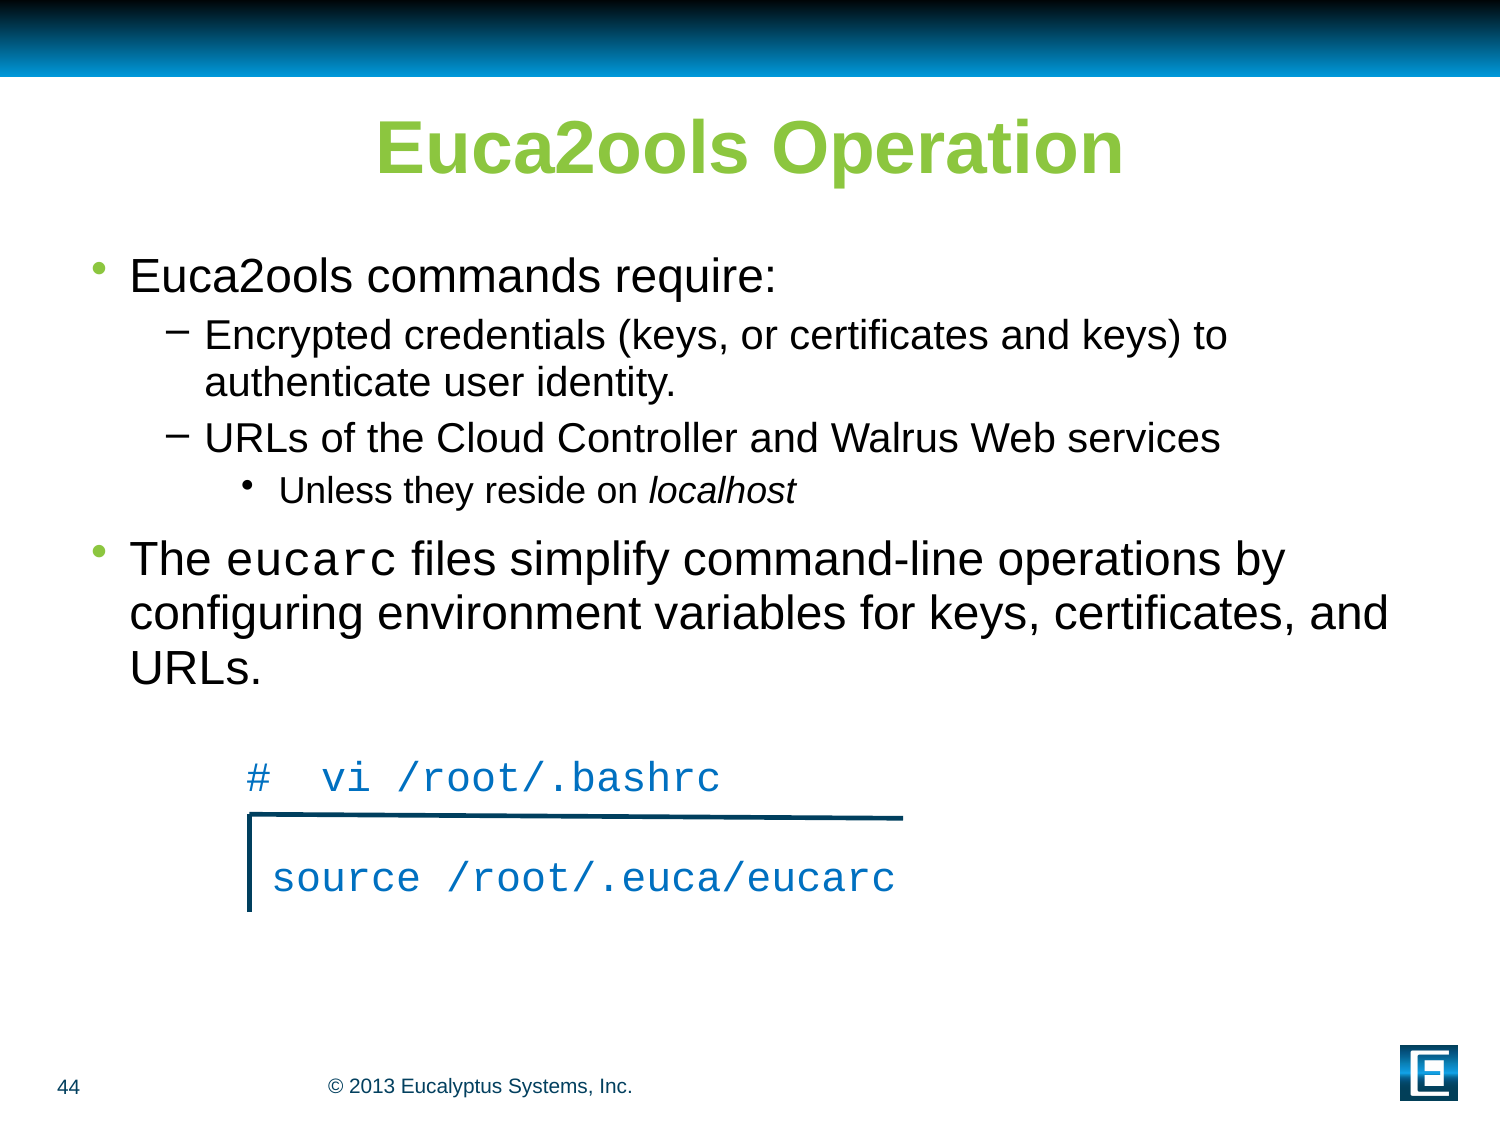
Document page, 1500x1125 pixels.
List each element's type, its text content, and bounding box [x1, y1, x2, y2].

slide_number 44 [42, 1060, 117, 1112]
list Euca2ools commands require: Encrypted credentials (keys, or certificates and keys) to authenticate user identity. URLs of the Cloud Controller and Walrus Web services Unless they reside on localhost The eucarc files simplify command-line operations by configuring environment variables for keys, certificates, and URLs. [42, 241, 1441, 1036]
title Euca2ools Operation [51, 99, 1450, 280]
picture [1400, 1051, 1458, 1095]
picture [328, 1078, 343, 1093]
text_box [231, 741, 1300, 960]
